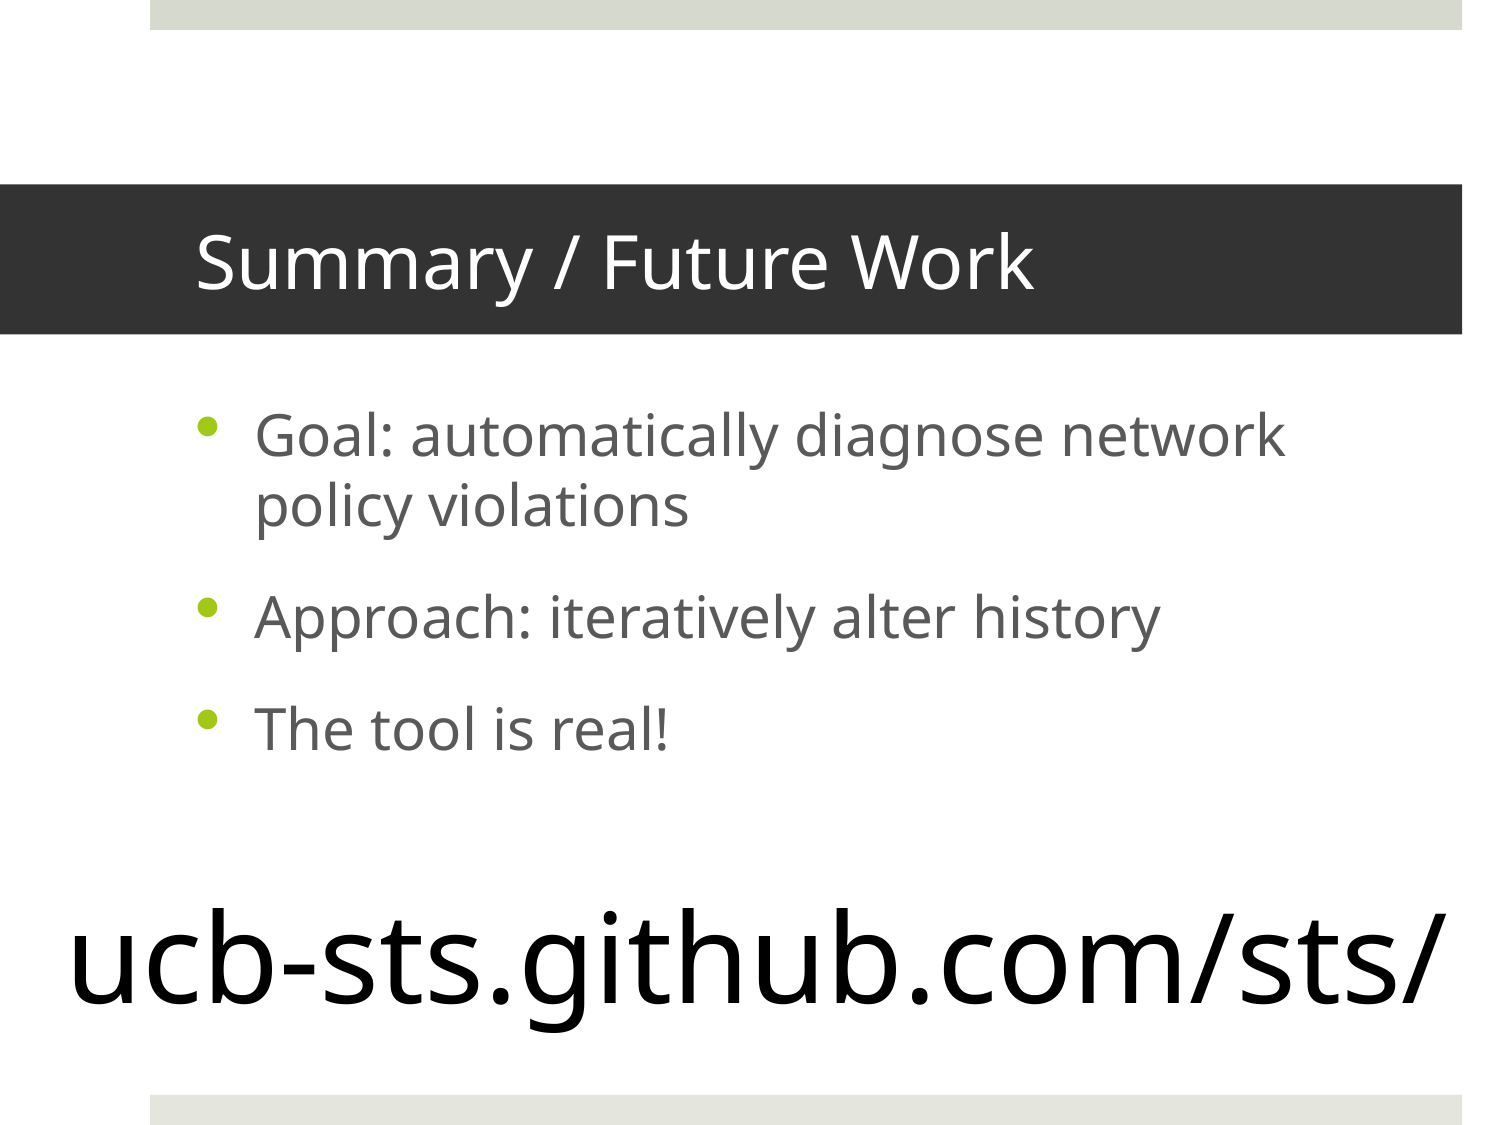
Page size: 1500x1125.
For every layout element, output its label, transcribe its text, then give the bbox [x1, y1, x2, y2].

title Summary / Future Work [0, 184, 1463, 335]
text_box ucb-sts.github.com/sts/ [50, 870, 1464, 1036]
list Goal: automatically diagnose network policy violations Approach: iteratively alter history The tool is real! [182, 391, 1432, 852]
